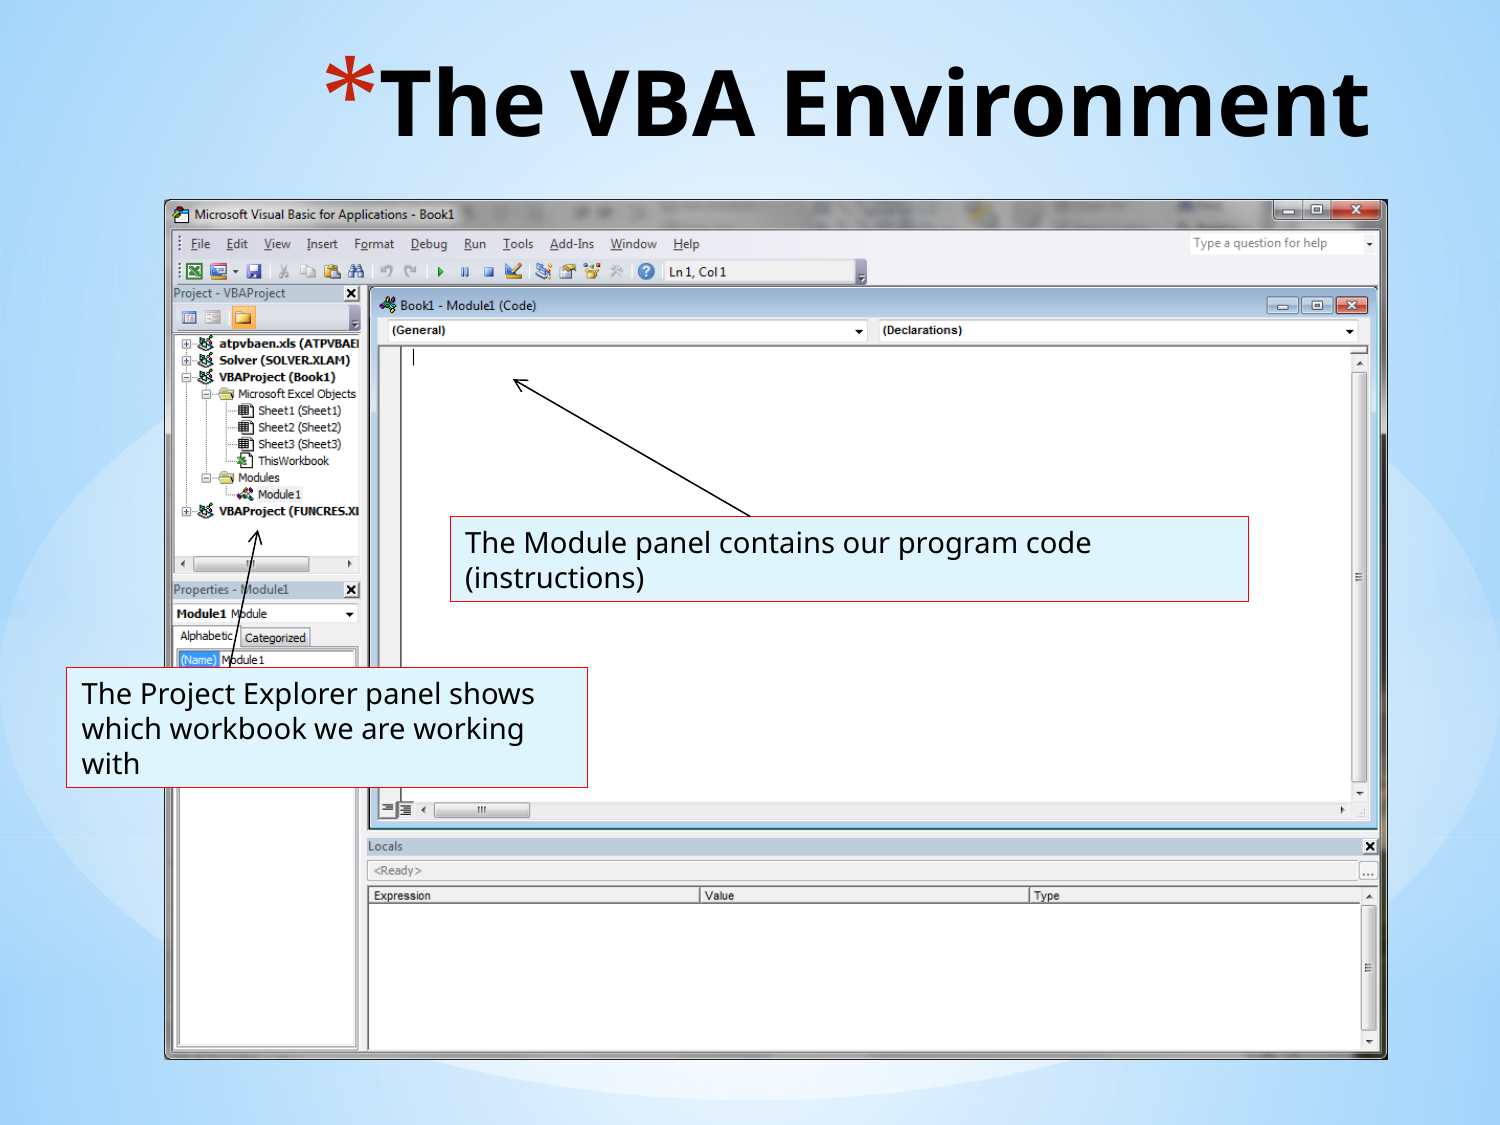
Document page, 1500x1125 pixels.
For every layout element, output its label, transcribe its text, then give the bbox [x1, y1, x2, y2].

title The VBA Environment [162, 37, 1388, 199]
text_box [66, 199, 1388, 1060]
